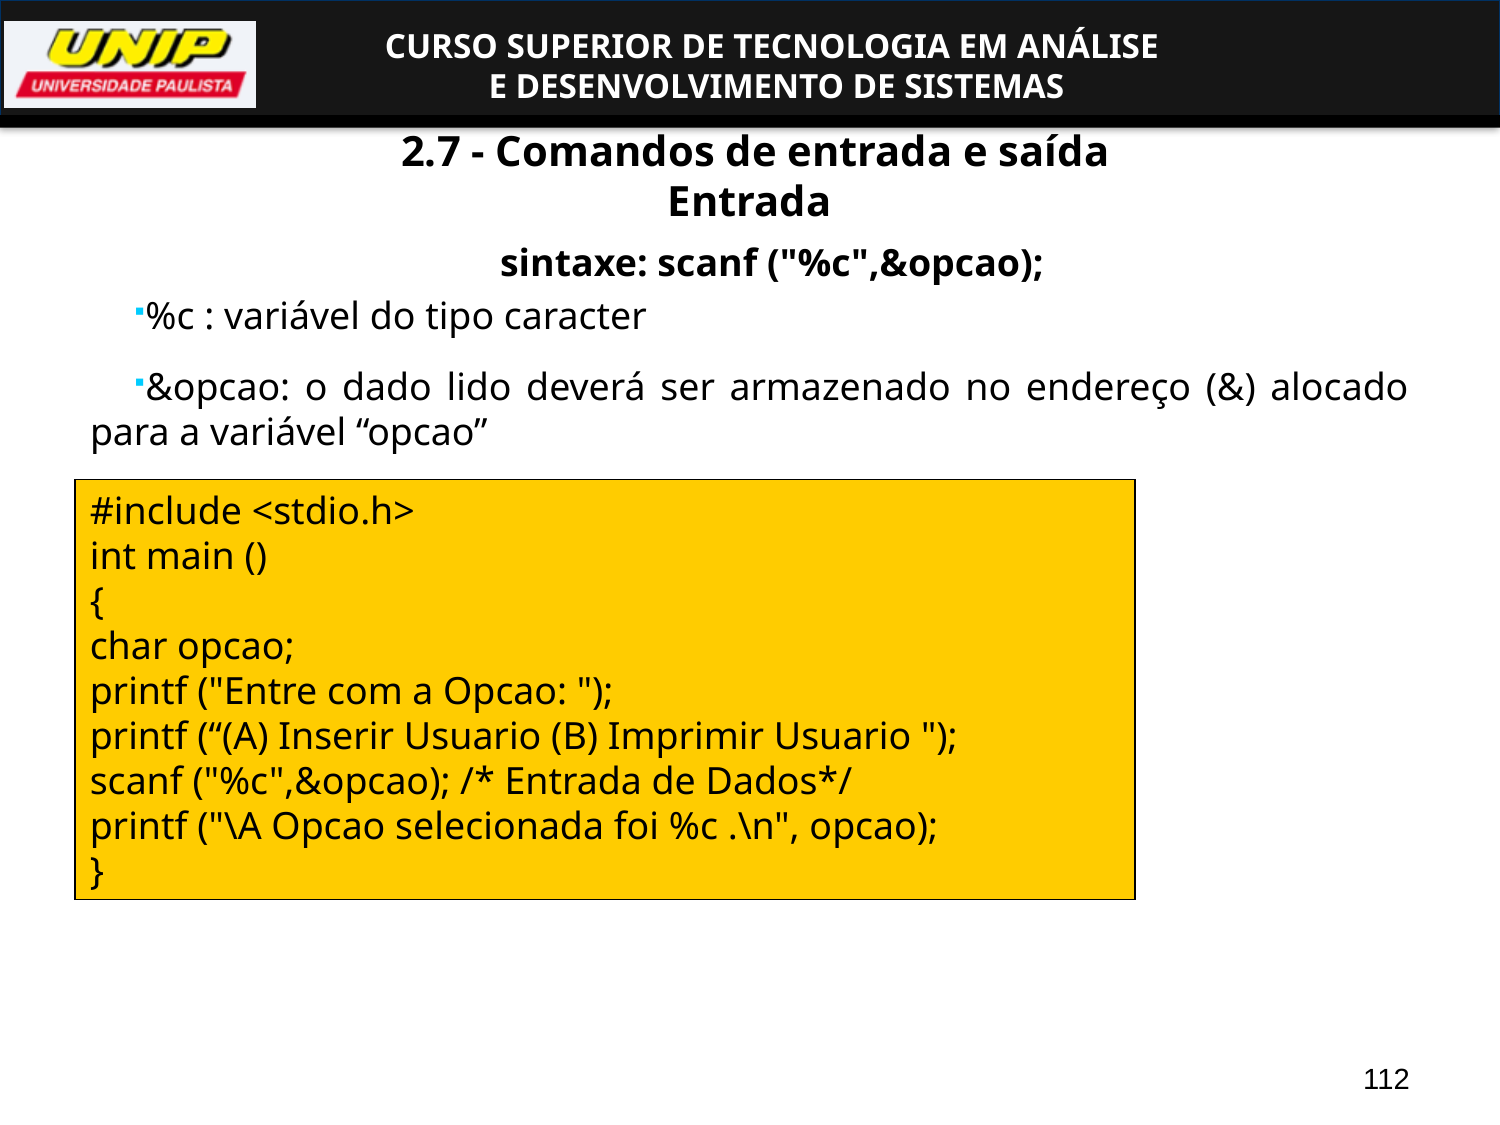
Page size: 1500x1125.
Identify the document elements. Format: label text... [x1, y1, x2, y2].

text_box #include <stdio.h> int main () { char opcao; printf ("Entre com a Opcao: "); printf (“(A) Inserir Usuario (B) Imprimir Usuario "); scanf ("%c",&opcao); /* Entrada de Dados*/ printf ("\A Opcao selecionada foi %c .\n", opcao); } [74, 479, 1136, 900]
picture [4, 21, 256, 108]
list sintaxe: scanf ("%c",&opcao); %c : variável do tipo caracter &opcao: o dado lido deverá ser armazenado no endereço (&) alocado para a variável “opcao” [75, 231, 1425, 988]
title 2.7 - Comandos de entrada e saída Entrada [75, 62, 1425, 231]
slide_number 112 [1074, 1024, 1425, 1103]
